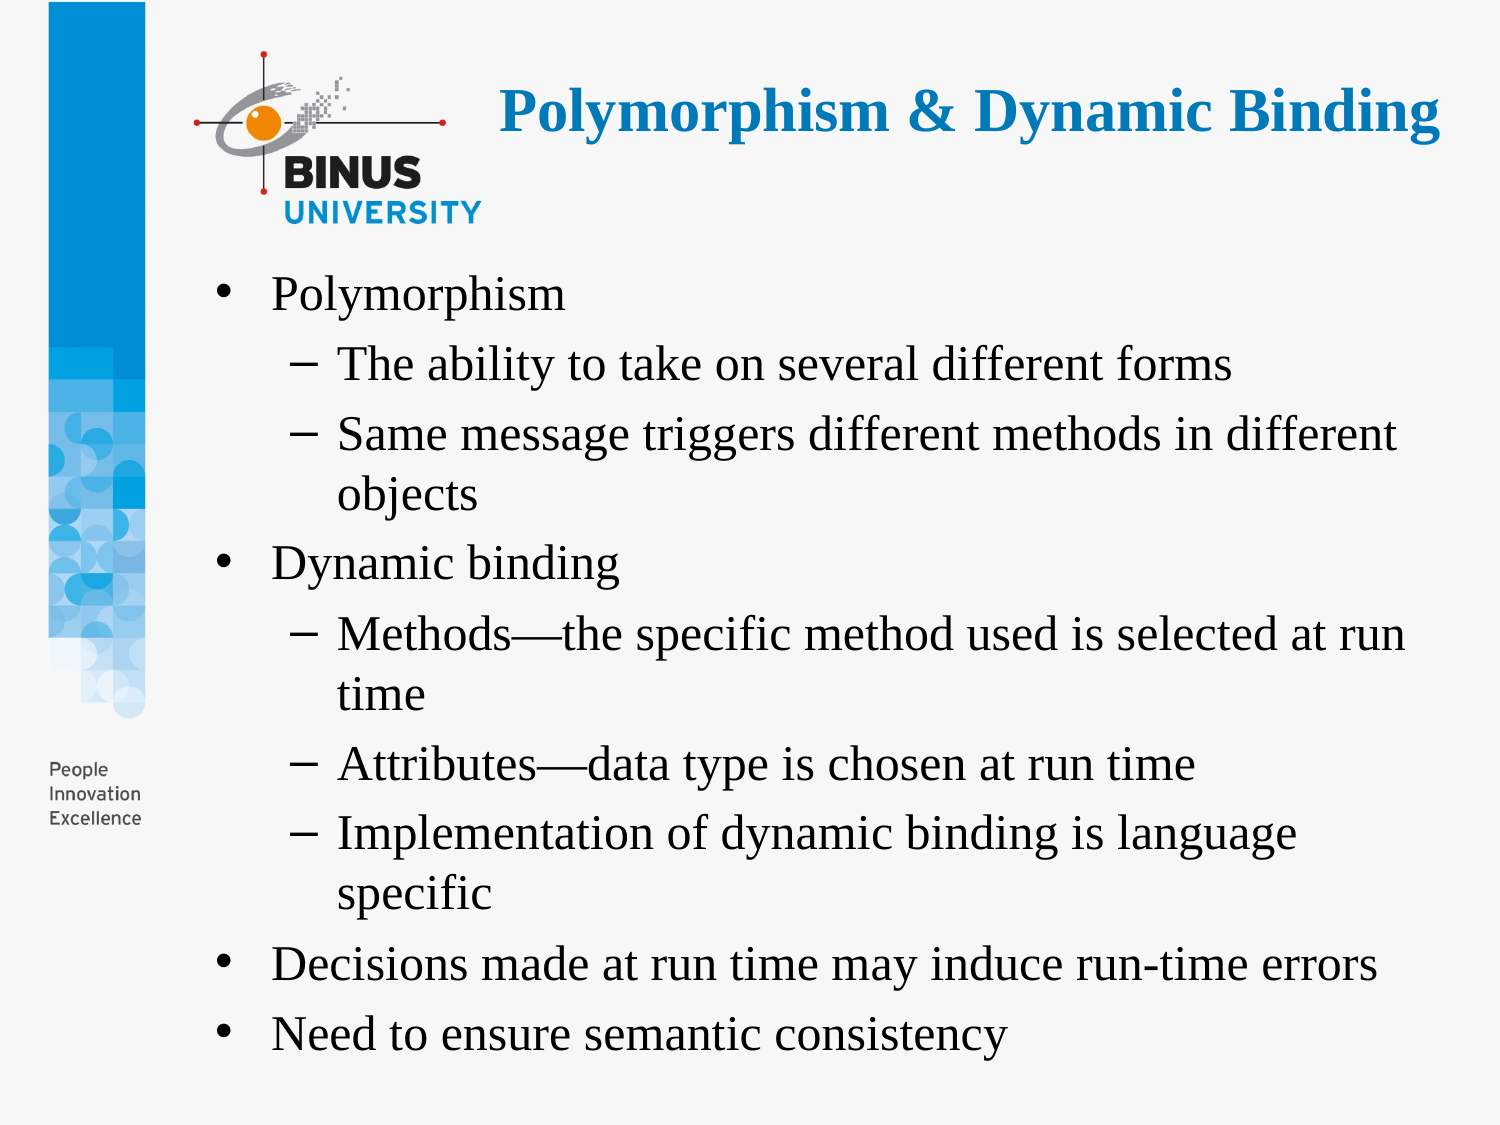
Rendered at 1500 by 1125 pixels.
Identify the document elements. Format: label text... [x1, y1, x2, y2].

title Polymorphism & Dynamic Binding [465, 12, 1475, 200]
list Polymorphism The ability to take on several different forms Same message triggers different methods in different objects Dynamic binding Methods—the specific method used is selected at run time Attributes—data type is chosen at run time Implementation of dynamic binding is language specific Decisions made at run time may induce run-time errors Need to ensure semantic consistency [200, 252, 1450, 1013]
picture [0, 0, 1500, 845]
